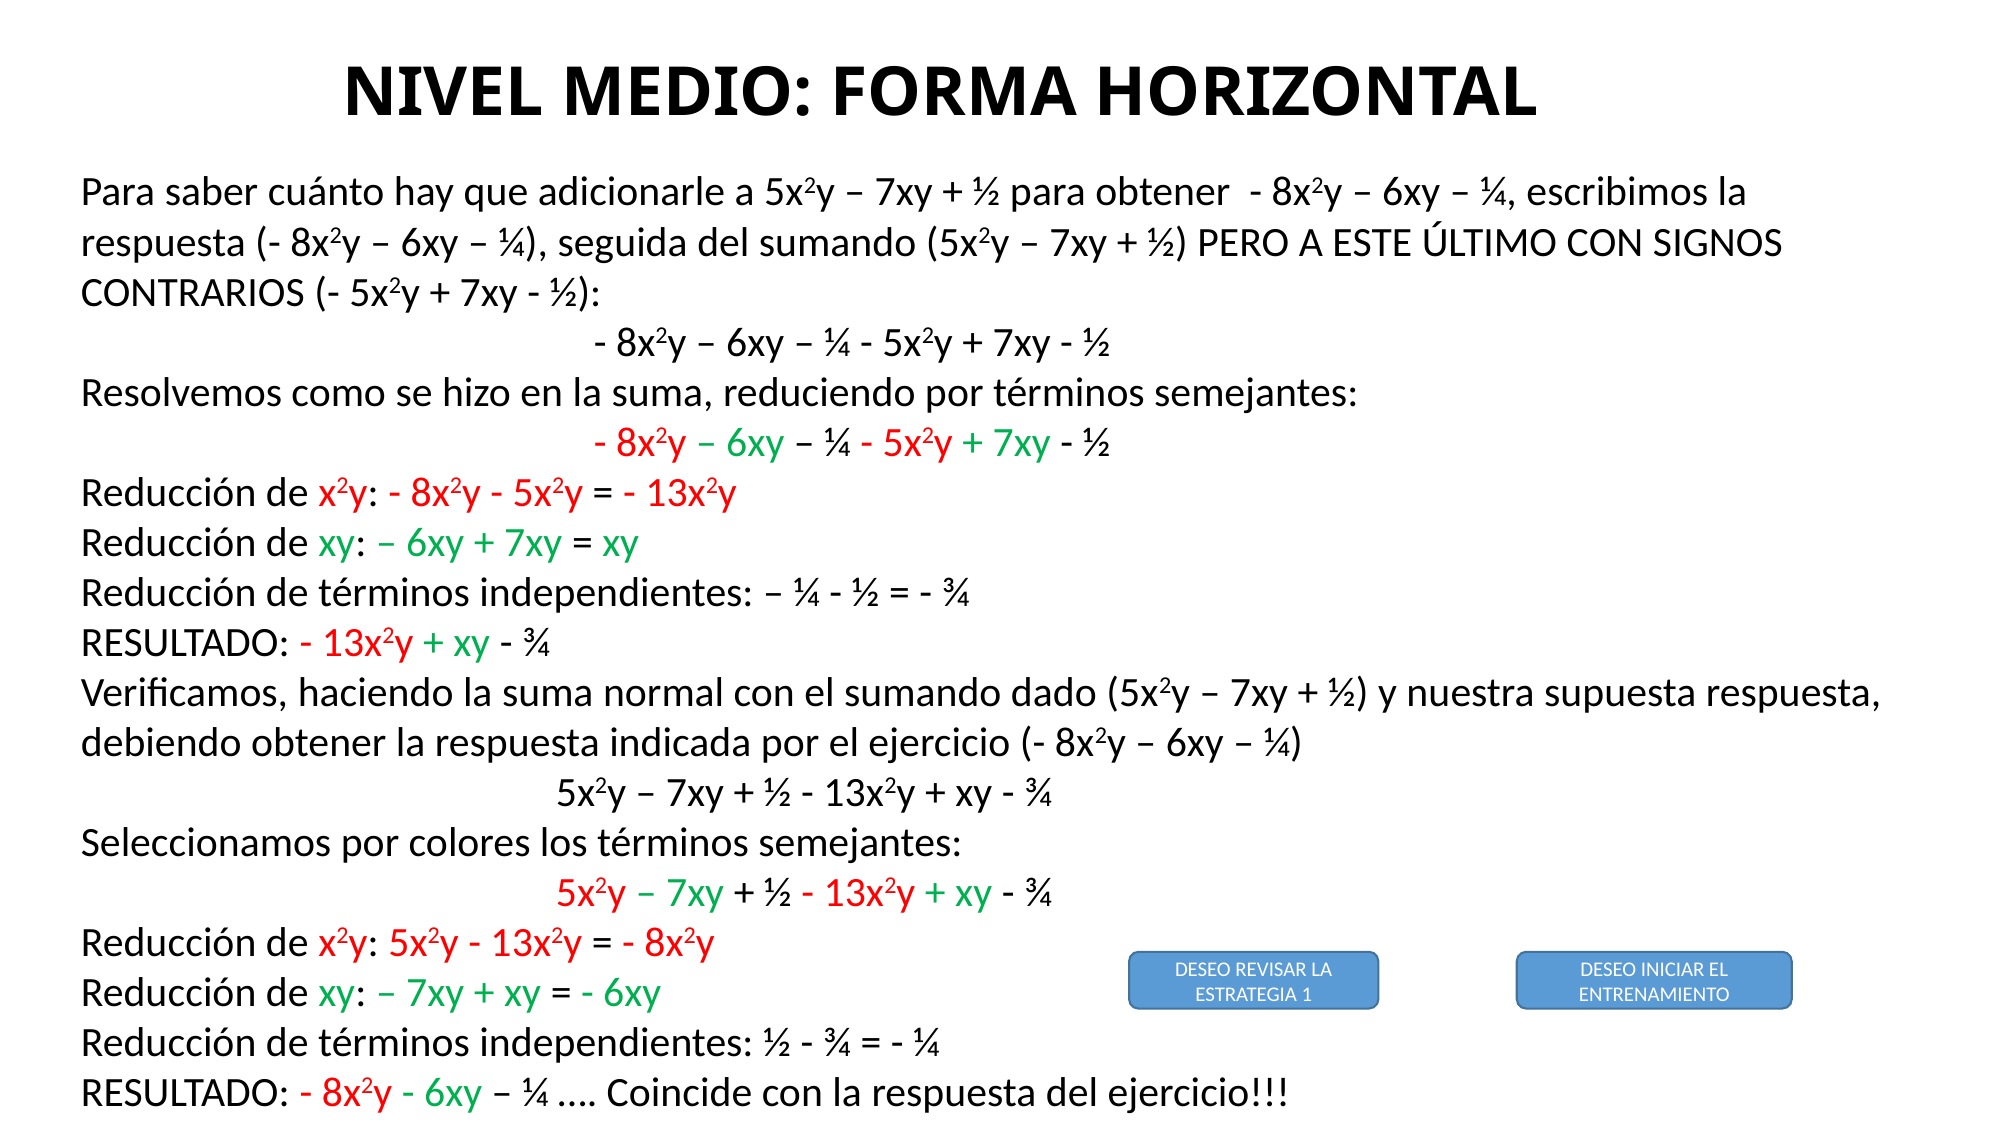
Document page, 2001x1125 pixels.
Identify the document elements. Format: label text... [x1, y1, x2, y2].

title NIVEL MEDIO: FORMA HORIZONTAL [327, 30, 1651, 156]
list Para saber cuánto hay que adicionarle a 5x2y – 7xy + ½ para obtener - 8x2y – 6xy – ¼, escribimos la respuesta (- 8x2y – 6xy – ¼), seguida del sumando (5x2y – 7xy + ½) PERO A ESTE ÚLTIMO CON SIGNOS CONTRARIOS (- 5x2y + 7xy - ½): - 8x2y – 6xy – ¼ - 5x2y + 7xy - ½ Resolvemos como se hizo en la suma, reduciendo por términos semejantes: - 8x2y – 6xy – ¼ - 5x2y + 7xy - ½ Reducción de x2y: - 8x2y - 5x2y = - 13x2y Reducción de xy: – 6xy + 7xy = xy Reducción de términos independientes: – ¼ - ½ = - ¾ RESULTADO: - 13x2y + xy - ¾ Verificamos, haciendo la suma normal con el sumando dado (5x2y – 7xy + ½) y nuestra supuesta respuesta, debiendo obtener la respuesta indicada por el ejercicio (- 8x2y – 6xy – ¼) 5x2y – 7xy + ½ - 13x2y + xy - ¾ Seleccionamos por colores los términos semejantes: 5x2y – 7xy + ½ - 13x2y + xy - ¾ Reducción de x2y: 5x2y - 13x2y = - 8x2y Reducción de xy: – 7xy + xy = - 6xy Reducción de términos independientes: ½ - ¾ = - ¼ RESULTADO: - 8x2y - 6xy – ¼ …. Coincide con la respuesta del ejercicio!!! [65, 156, 1912, 1125]
text_box DESEO INICIAR EL ENTRENAMIENTO [1515, 950, 1793, 1010]
text_box DESEO REVISAR LA ESTRATEGIA 1 [1128, 950, 1380, 1010]
